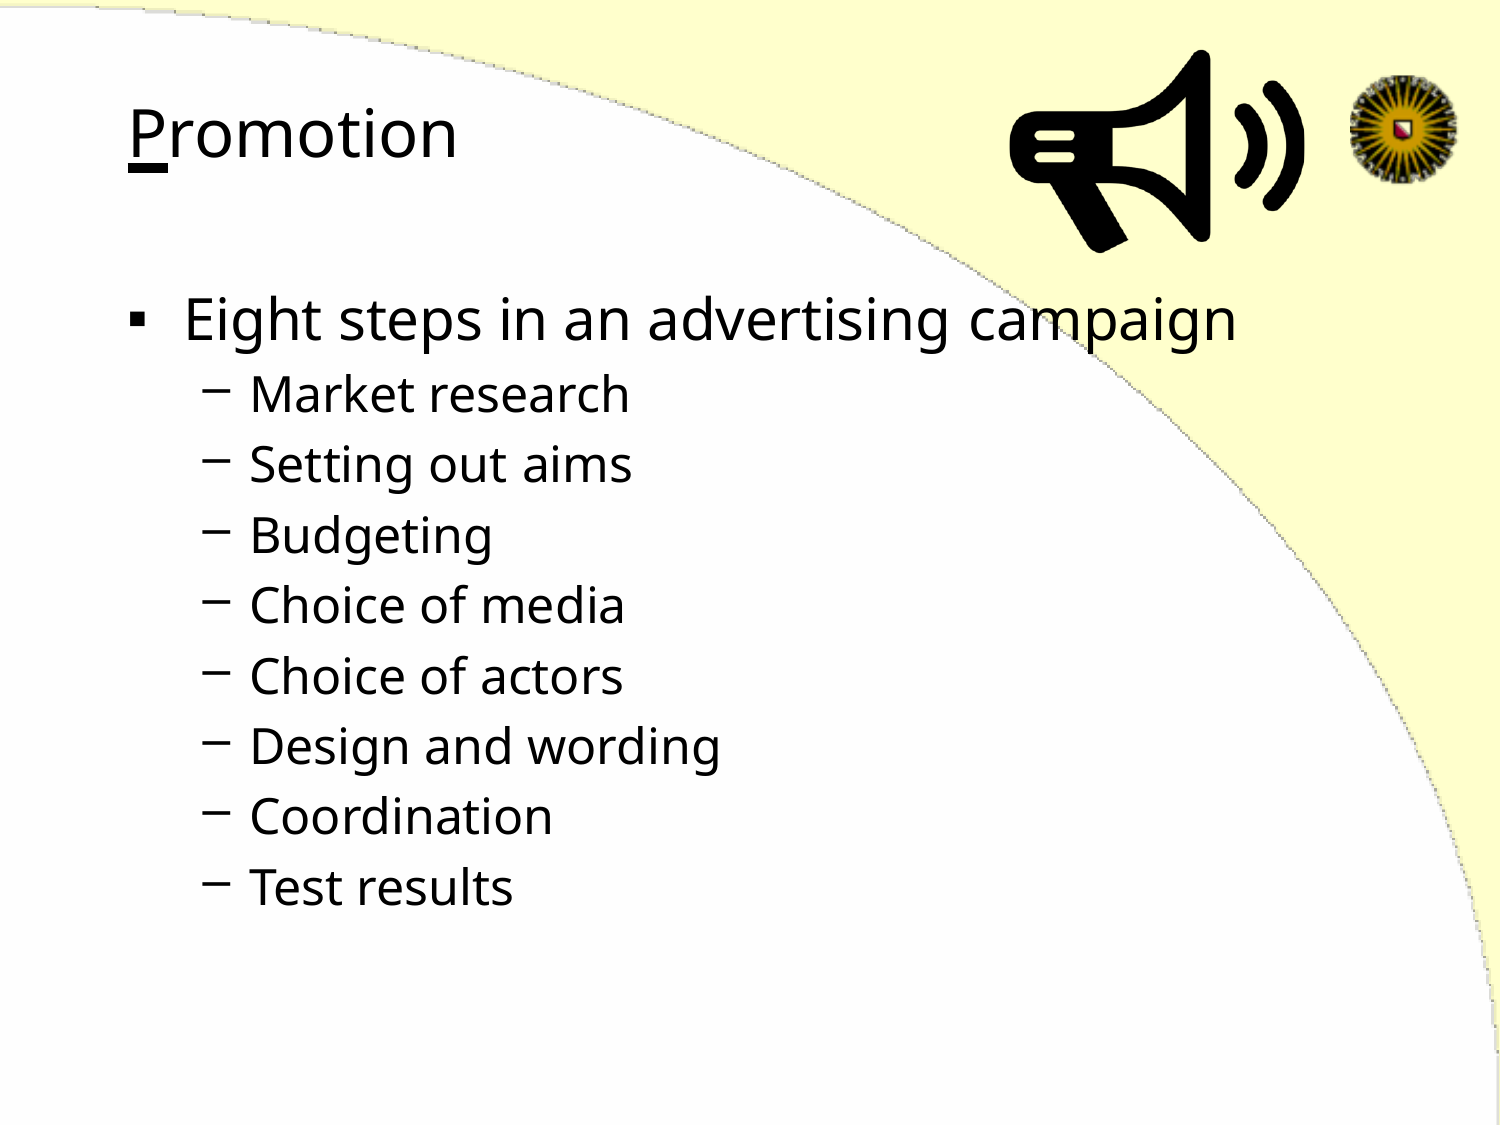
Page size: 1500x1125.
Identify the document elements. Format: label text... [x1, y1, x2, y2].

picture [0, 0, 1500, 1125]
title Promotion [125, 88, 472, 268]
text_box [1009, 4, 1305, 299]
text_box Eight steps in an advertising campaign Market research Setting out aims Budgeting Choice of media Choice of actors Design and wording Coordination Test results [125, 268, 1324, 916]
